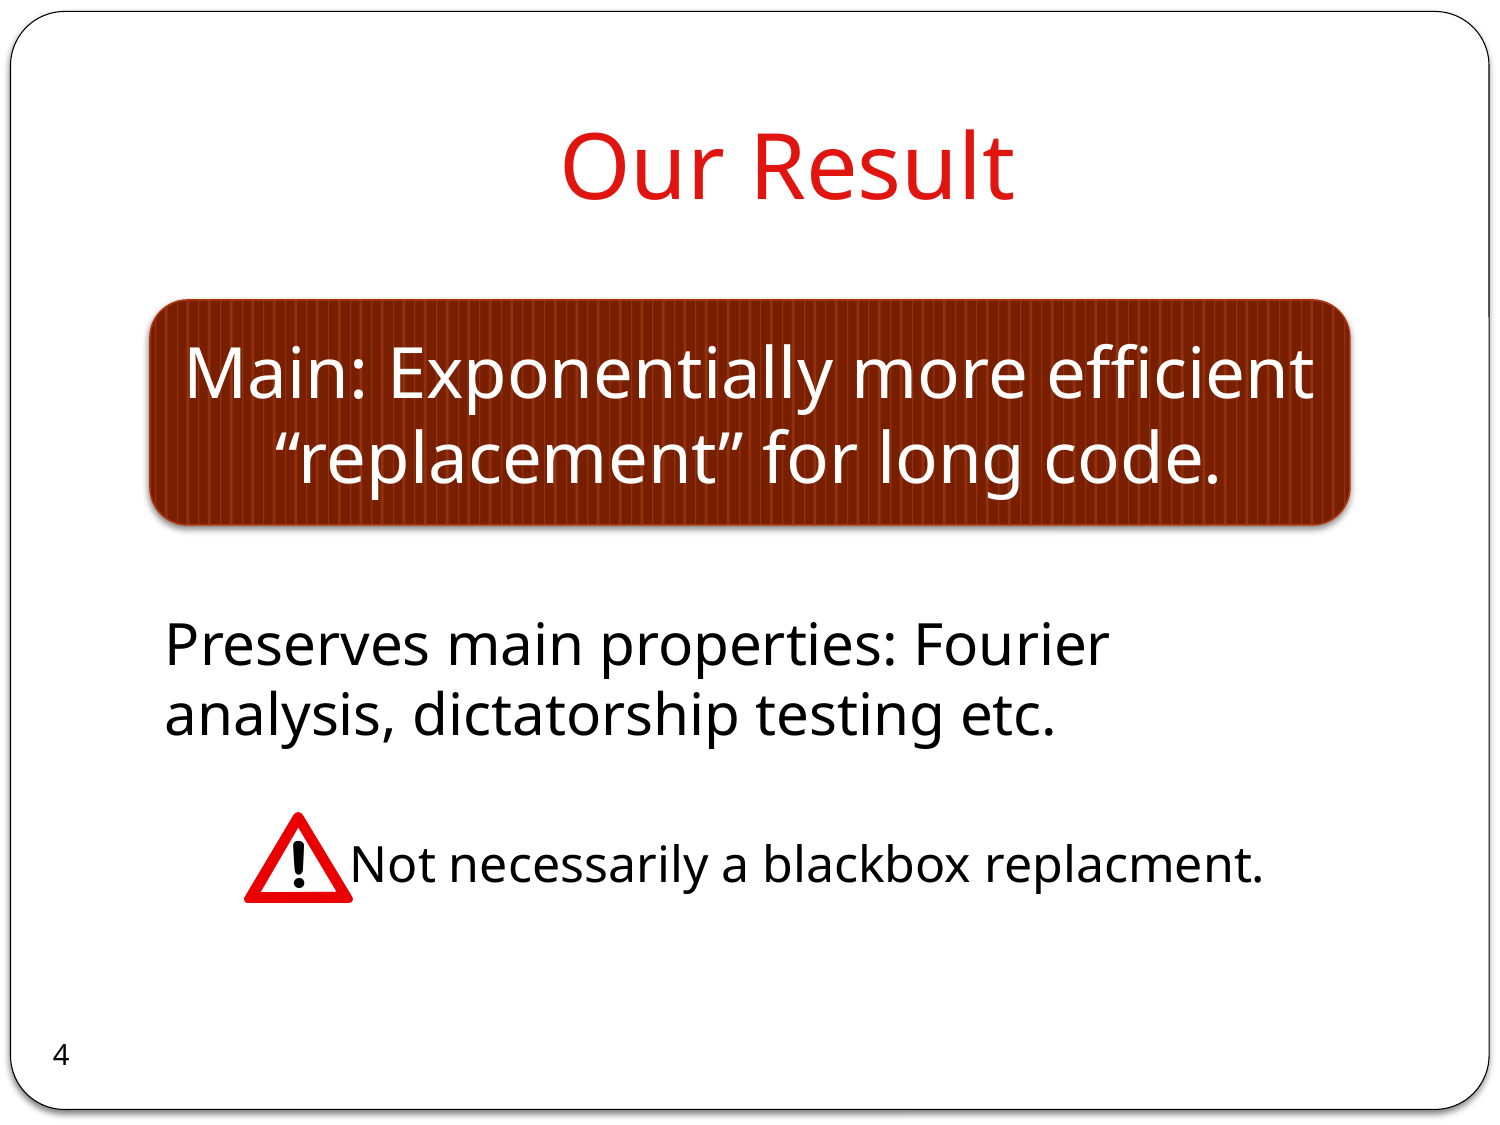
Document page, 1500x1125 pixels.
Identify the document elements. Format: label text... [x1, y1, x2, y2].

title Our Result [150, 45, 1425, 233]
slide_number 4 [23, 1018, 99, 1094]
text_box Main: Exponentially more efficient “replacement” for long code. [149, 299, 1351, 526]
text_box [221, 812, 1263, 903]
list Preserves main properties: Fourier analysis, dictatorship testing etc. [150, 600, 1350, 938]
